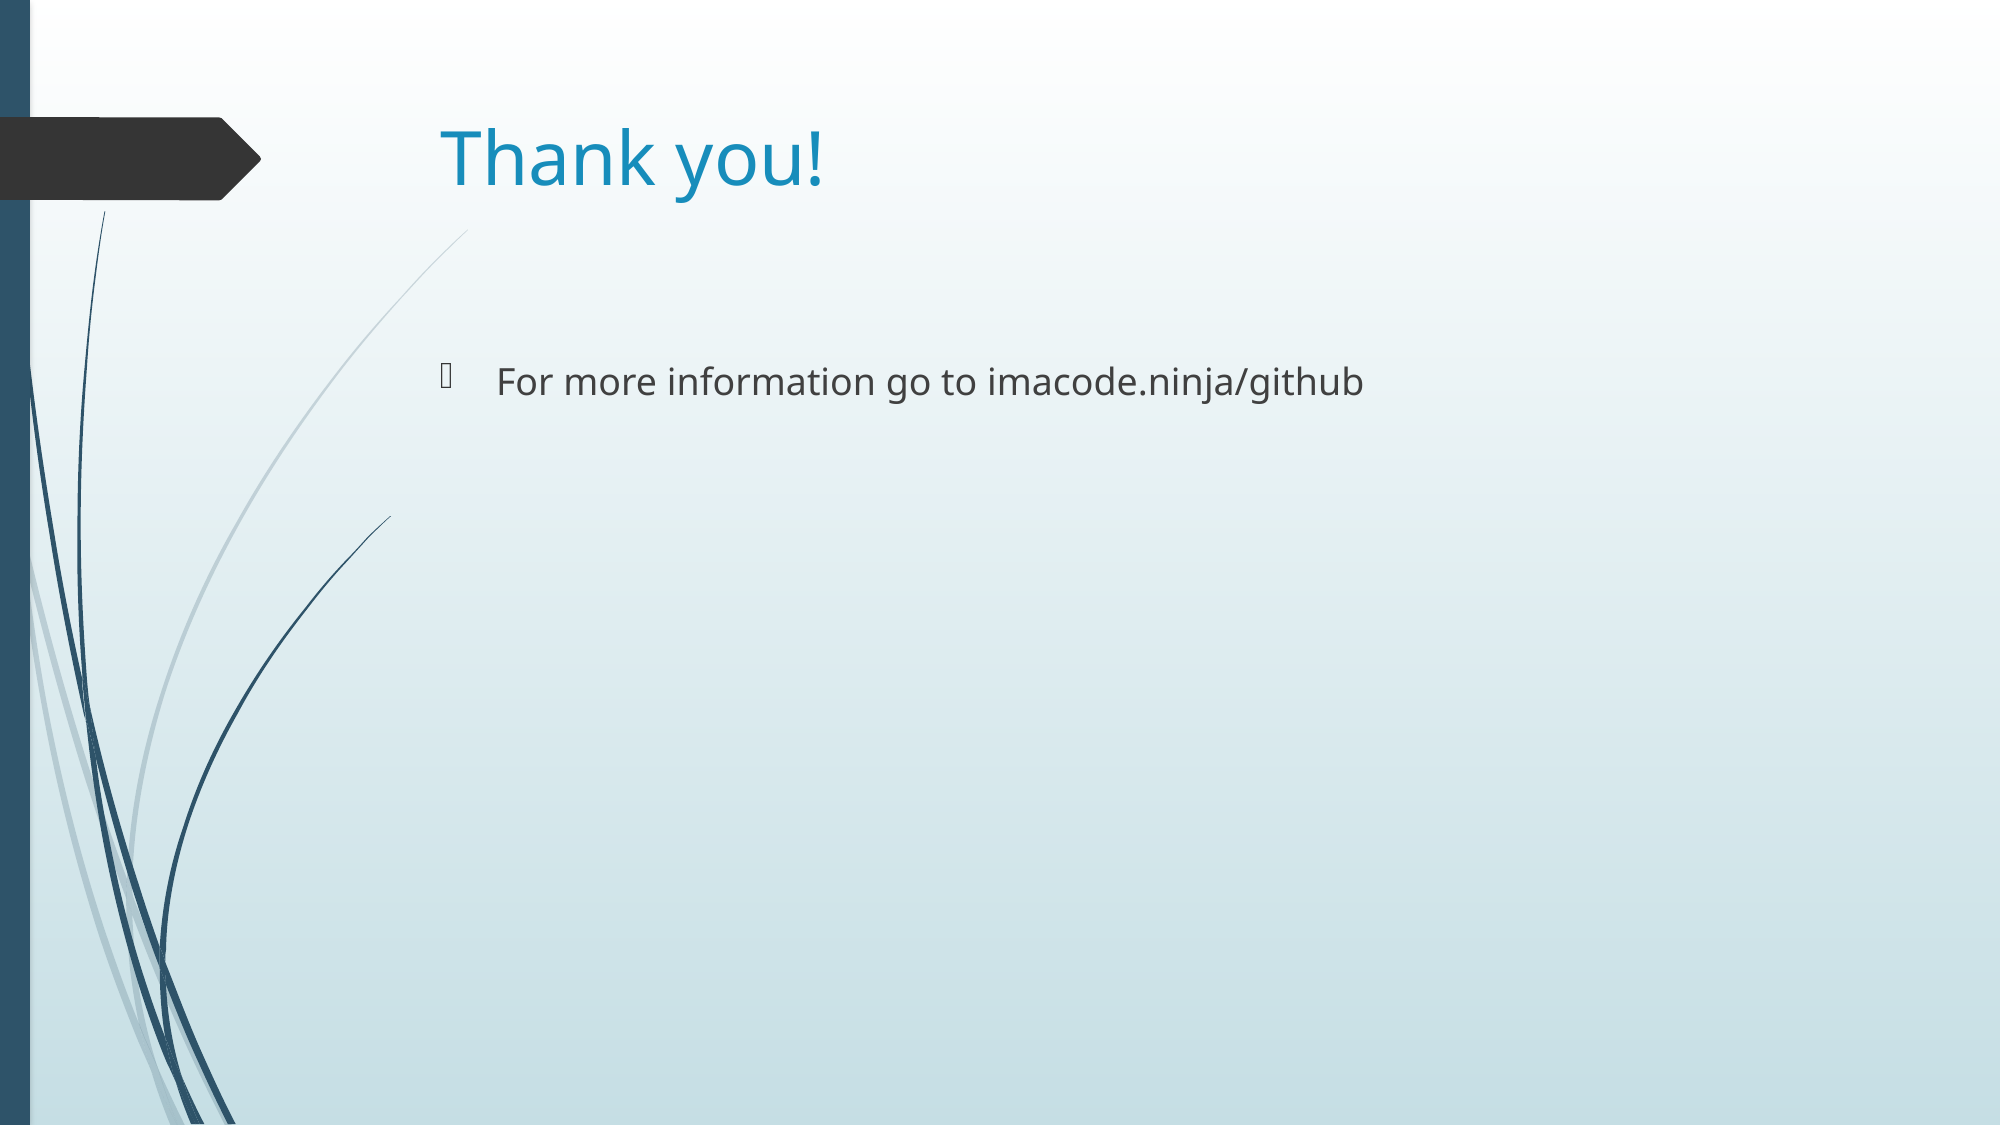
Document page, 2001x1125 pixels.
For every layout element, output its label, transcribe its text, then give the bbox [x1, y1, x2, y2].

list For more information go to imacode.ninja/github [424, 350, 1888, 970]
title Thank you! [425, 102, 1888, 313]
